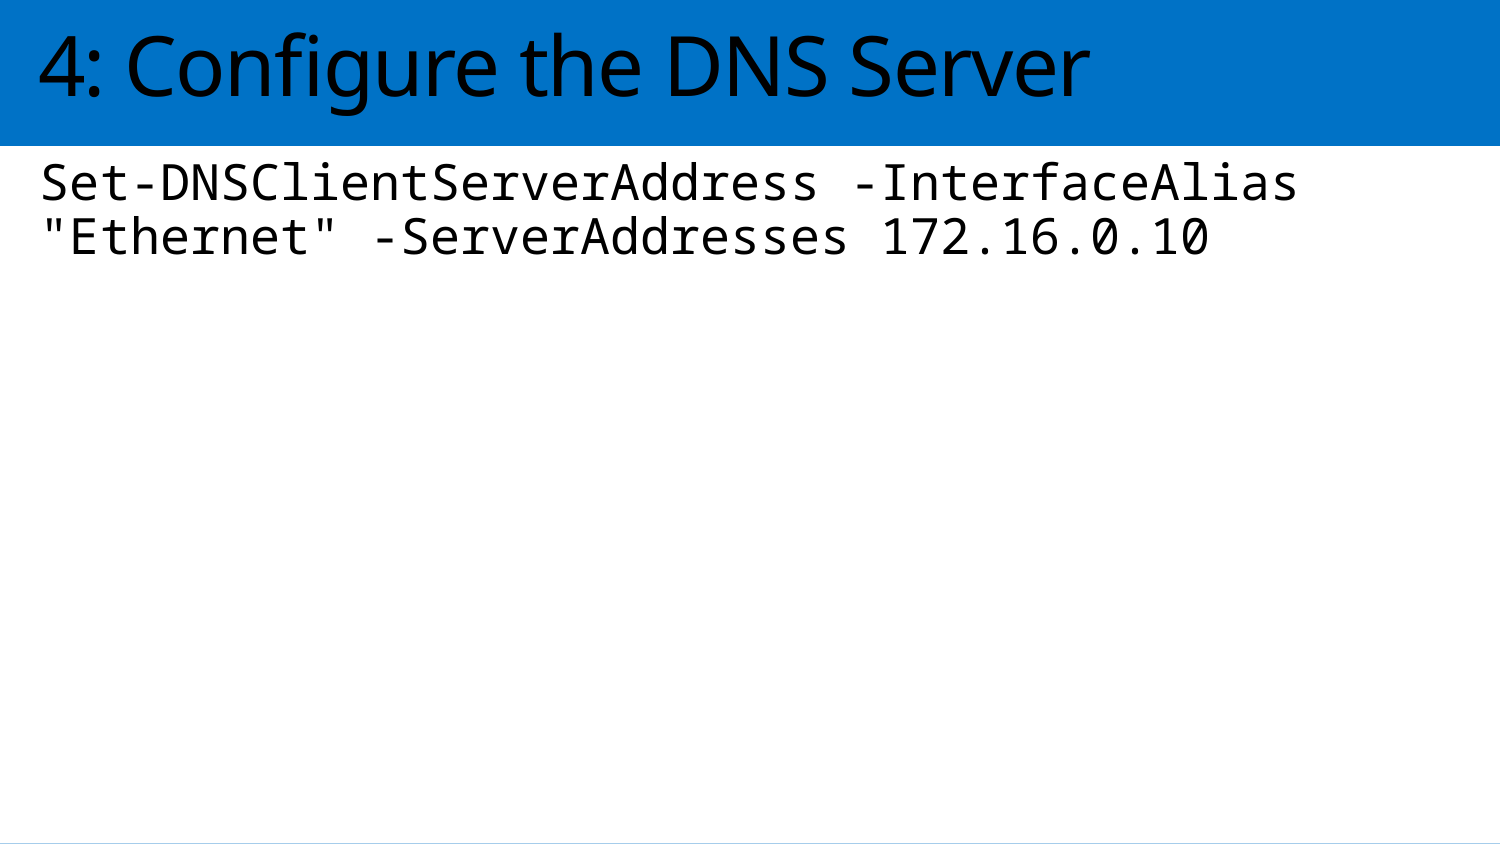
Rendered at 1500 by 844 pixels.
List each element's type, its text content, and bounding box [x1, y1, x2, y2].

list Set-DNSClientServerAddress -InterfaceAlias "Ethernet" -ServerAddresses 172.16.0.10 [22, 146, 1456, 280]
title 4: Configure the DNS Server [20, 13, 1455, 124]
